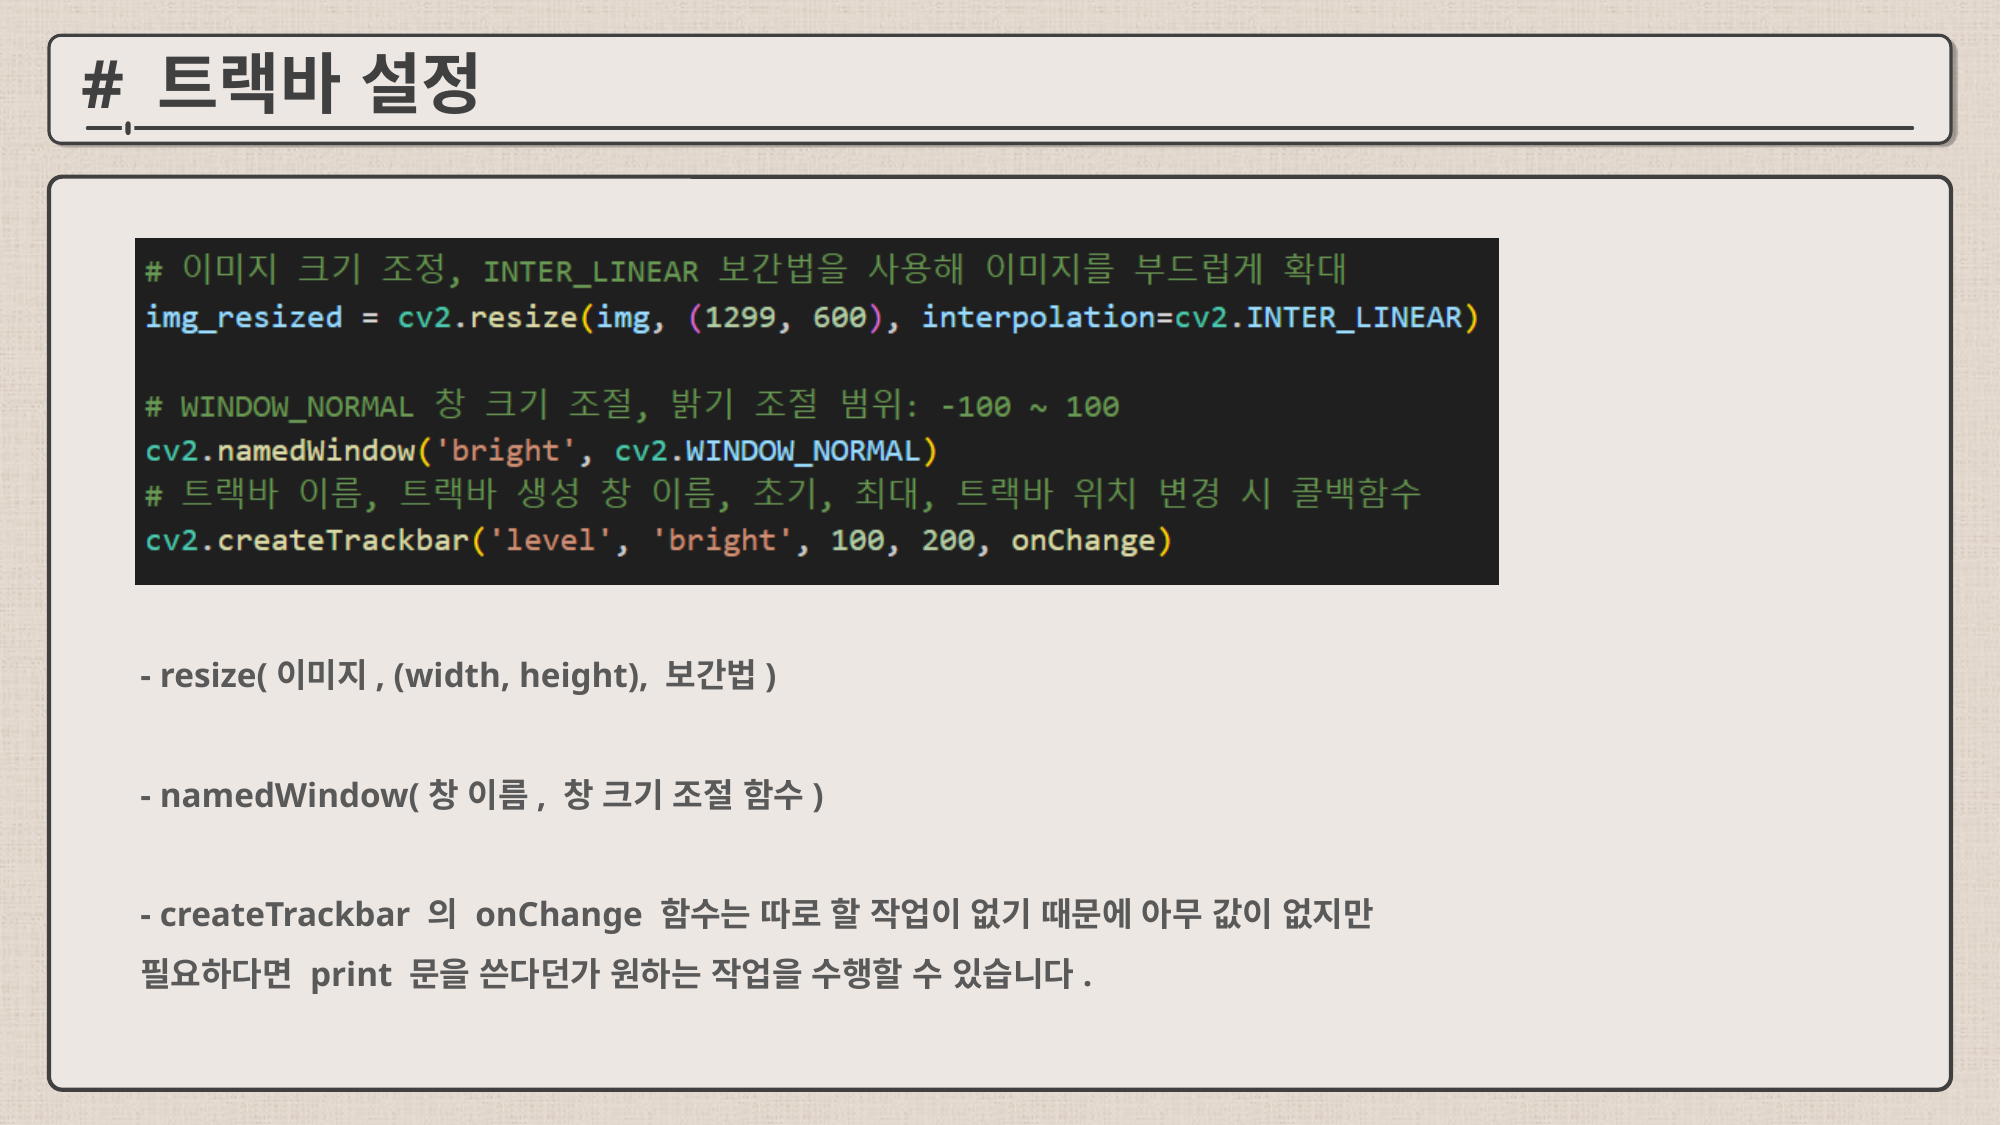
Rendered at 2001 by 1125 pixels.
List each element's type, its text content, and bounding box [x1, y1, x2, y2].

text_box - resize(이미지, (width, height), 보간법) - namedWindow(창 이름, 창 크기 조절 함수) - createTrackbar 의 onChange 함수는 따로 할 작업이 없기 때문에 아무 값이 없지만 필요하다면 print 문을 쓴다던가 원하는 작업을 수행할 수 있습니다. [125, 626, 1505, 1001]
text_box [122, 129, 134, 139]
text_box [122, 118, 134, 128]
text_box [0, 0, 2000, 1125]
text_box # 트랙바 설정 [47, 34, 1953, 145]
picture [135, 238, 1499, 585]
text_box [47, 175, 1953, 1091]
